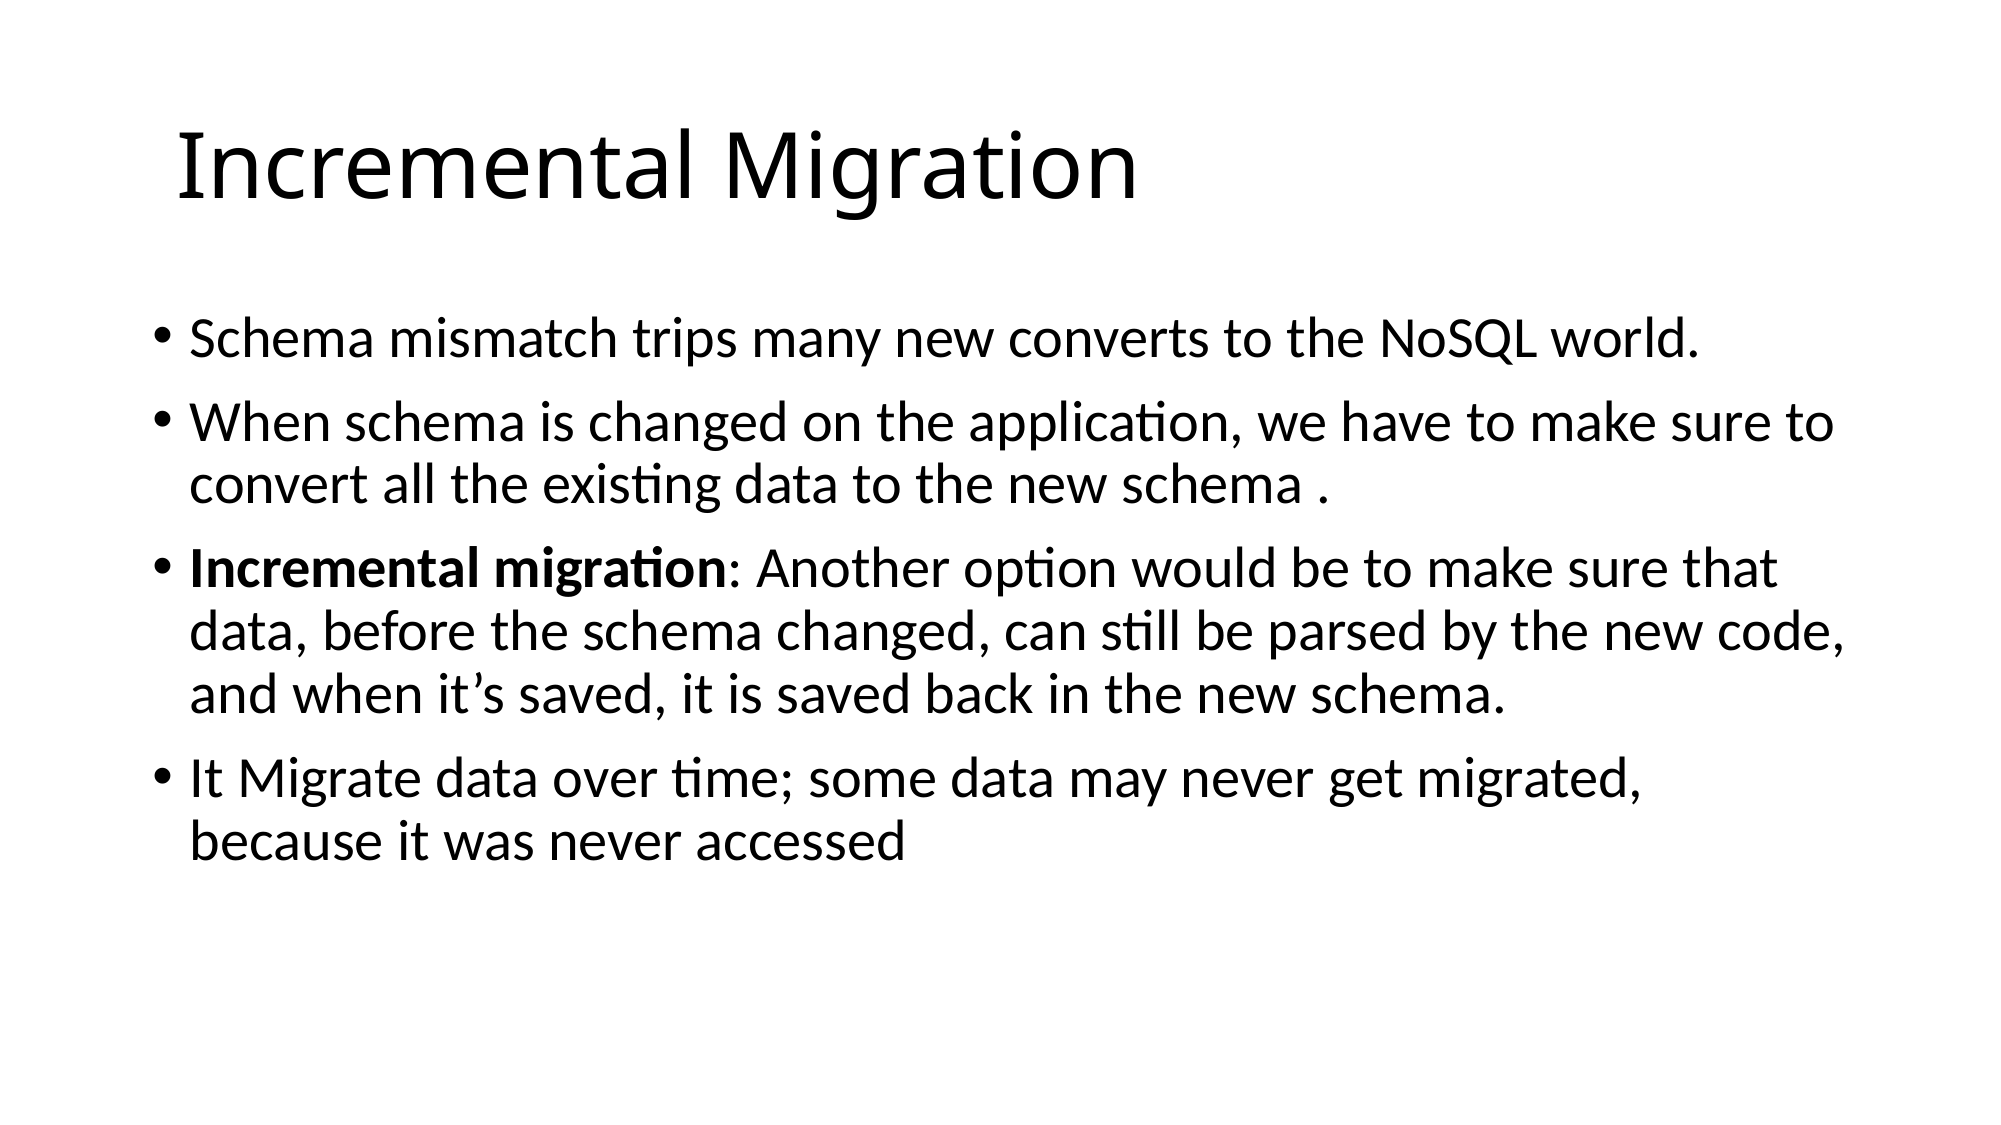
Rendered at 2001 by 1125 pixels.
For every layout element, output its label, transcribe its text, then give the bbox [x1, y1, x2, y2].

list Schema mismatch trips many new converts to the NoSQL world. When schema is changed on the application, we have to make sure to convert all the existing data to the new schema . Incremental migration: Another option would be to make sure that data, before the schema changed, can still be parsed by the new code, and when it’s saved, it is saved back in the new schema. It Migrate data over time; some data may never get migrated, because it was never accessed [137, 299, 1863, 1014]
title Incremental Migration [137, 59, 1863, 278]
